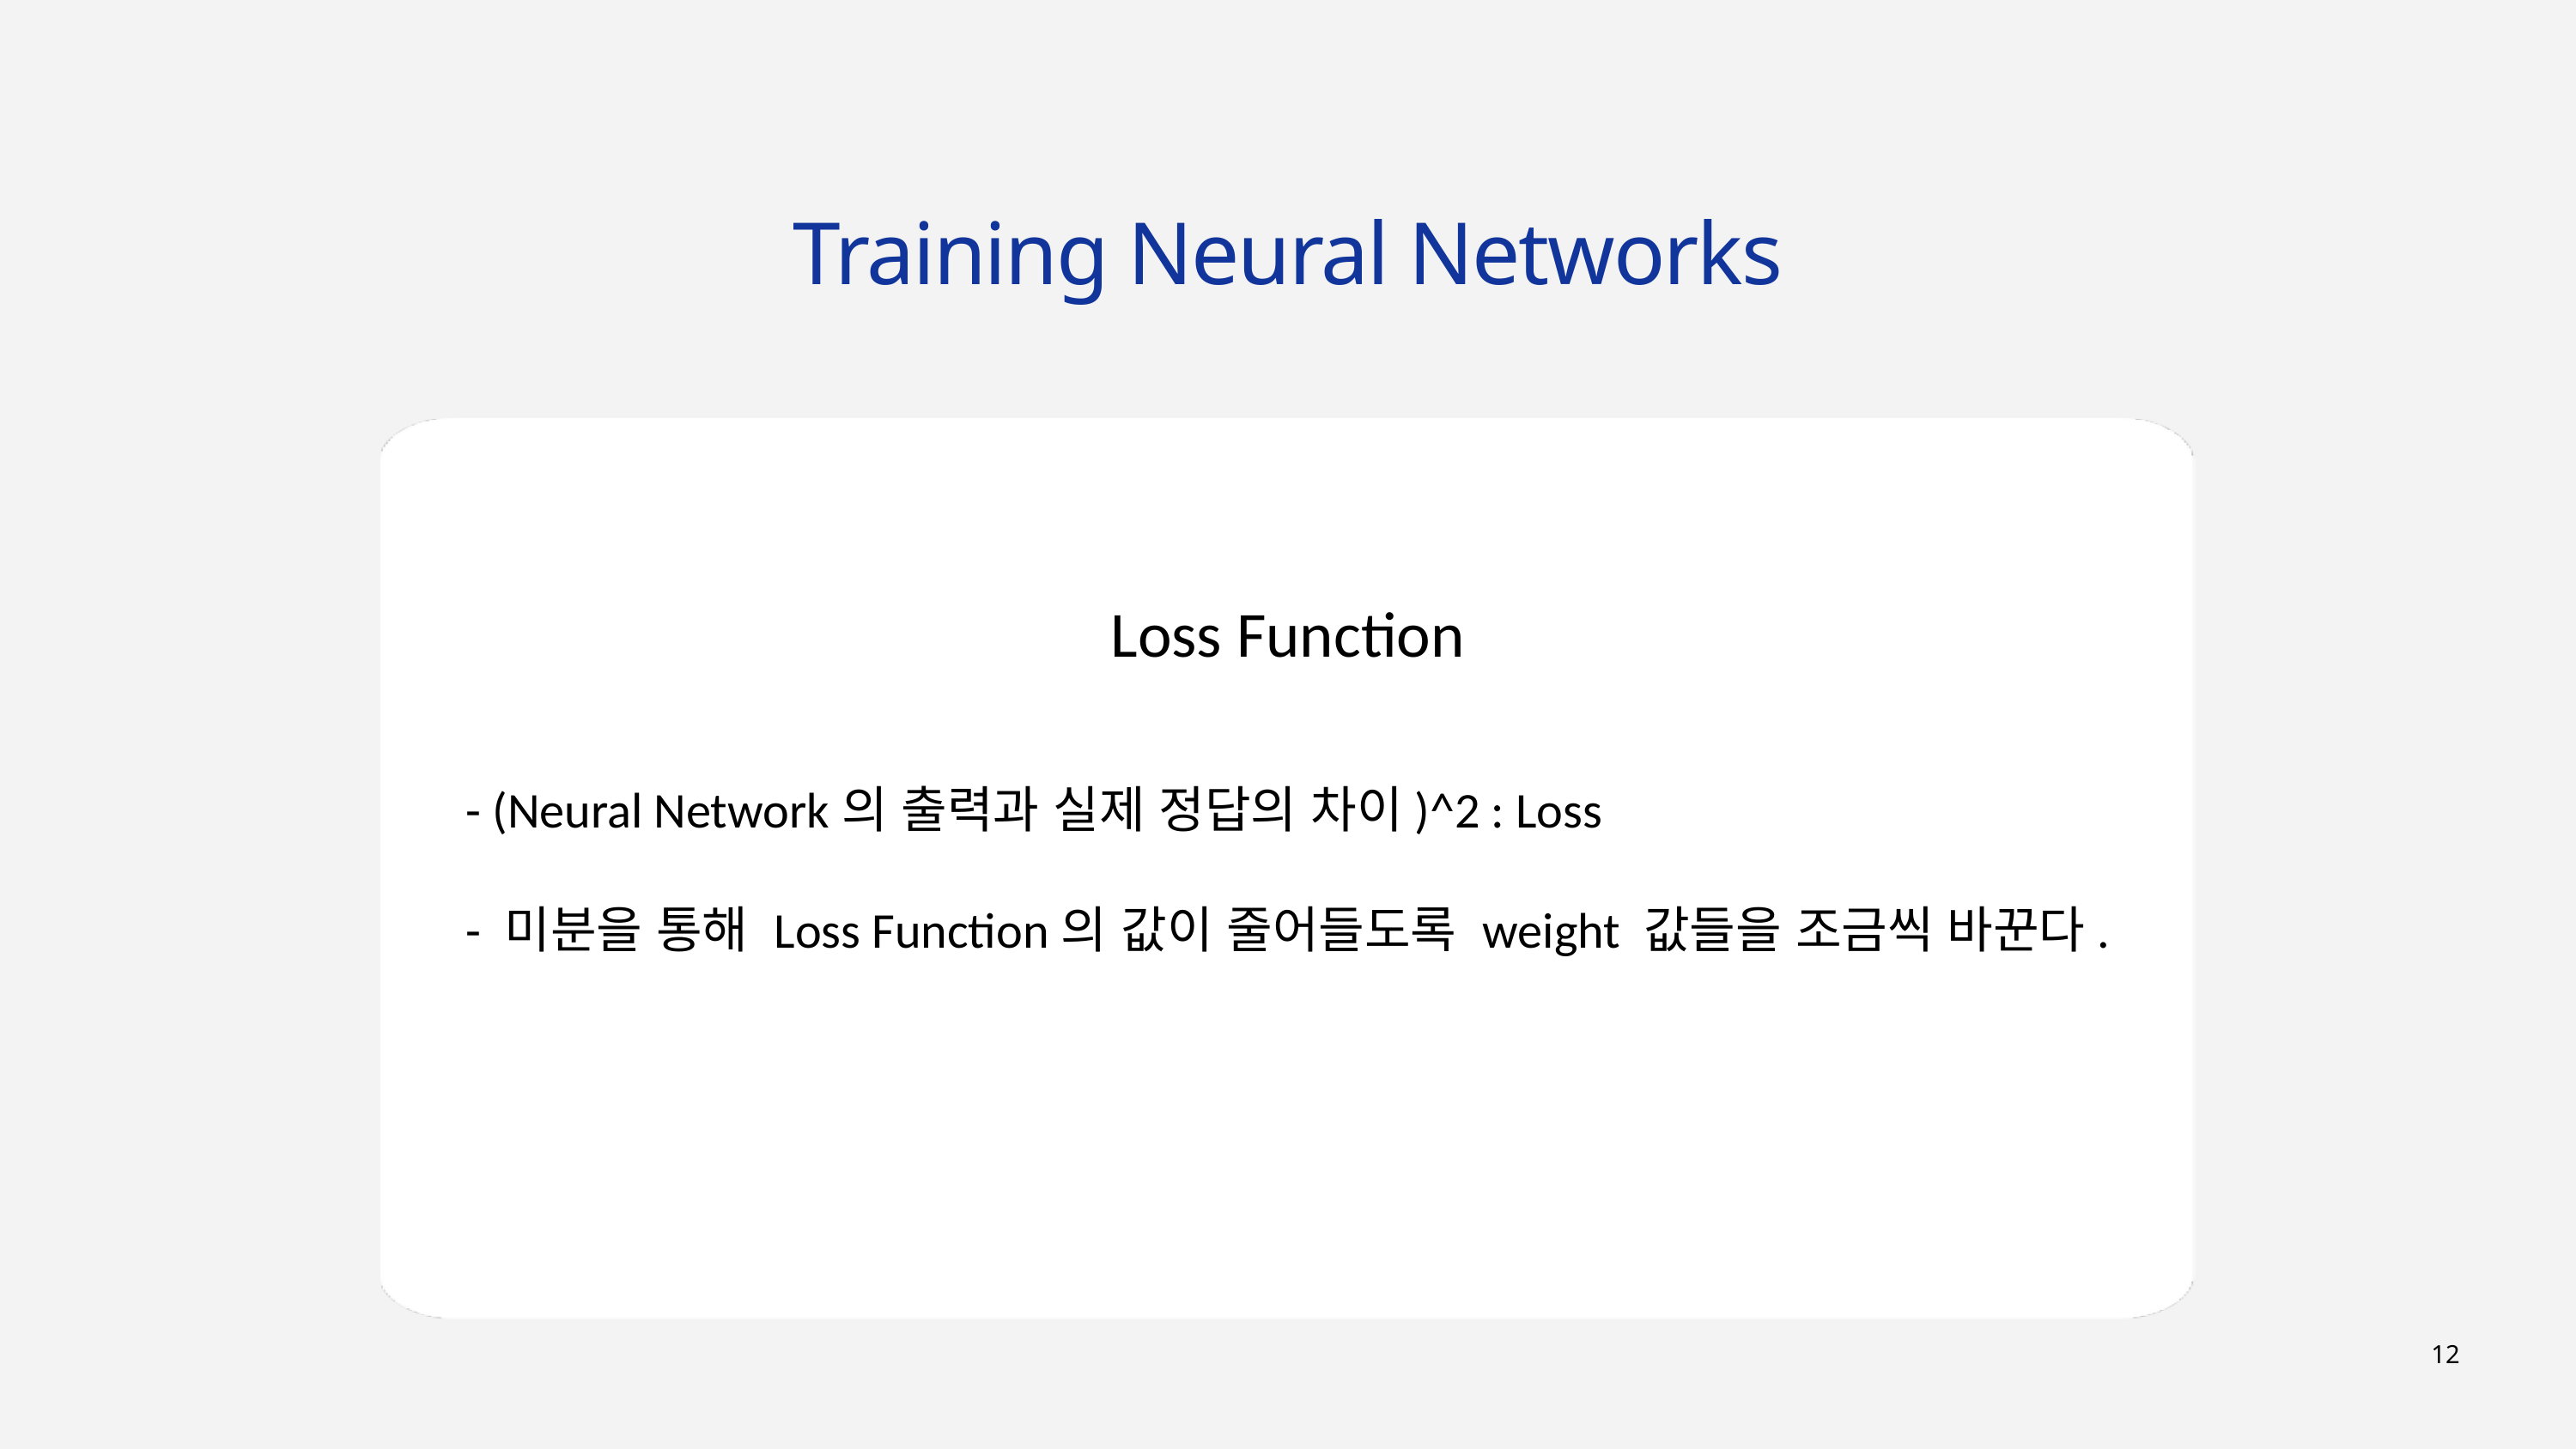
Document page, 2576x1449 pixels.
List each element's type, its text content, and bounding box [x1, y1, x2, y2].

text_box Training Neural Networks [309, 192, 2267, 308]
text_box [380, 417, 2196, 1320]
text_box 12 [2385, 1331, 2473, 1375]
